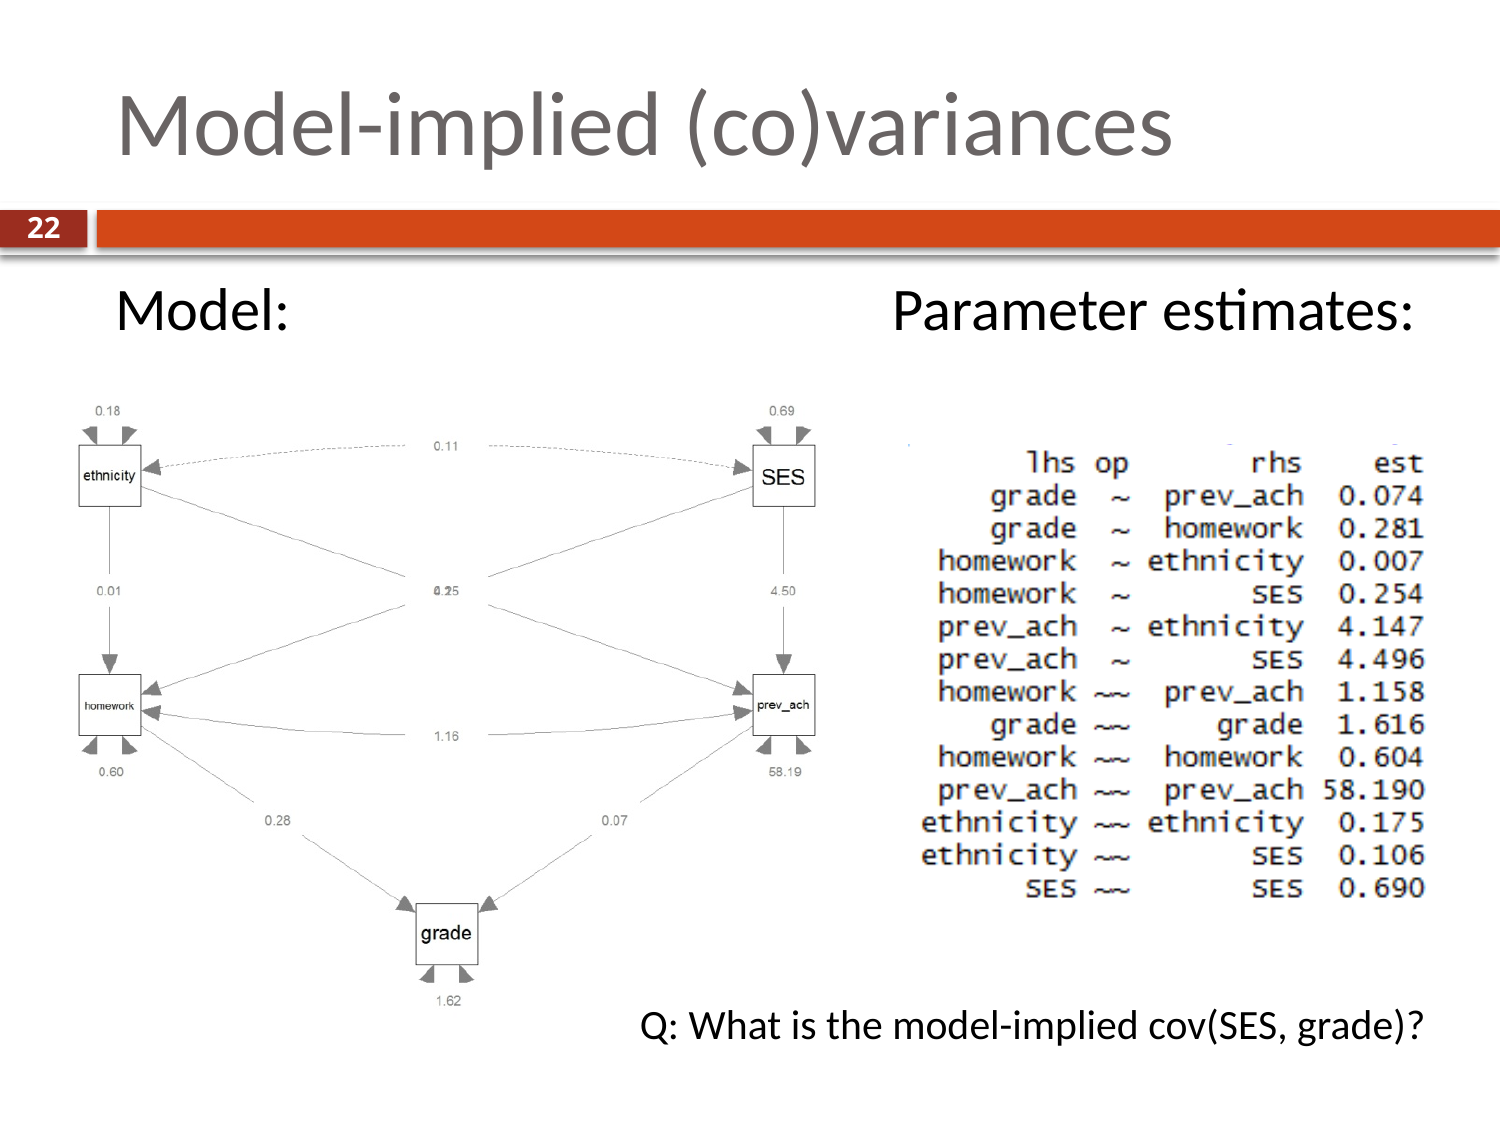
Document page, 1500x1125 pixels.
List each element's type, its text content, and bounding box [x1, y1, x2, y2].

slide_number 22 [0, 208, 88, 249]
title Model-implied (co)variances [100, 37, 1438, 200]
text_box Q: What is the model-implied cov(SES, grade)? [625, 990, 1500, 1056]
picture [40, 404, 848, 1024]
picture [908, 444, 1439, 914]
text_box Model: Parameter estimates: [100, 262, 1438, 990]
